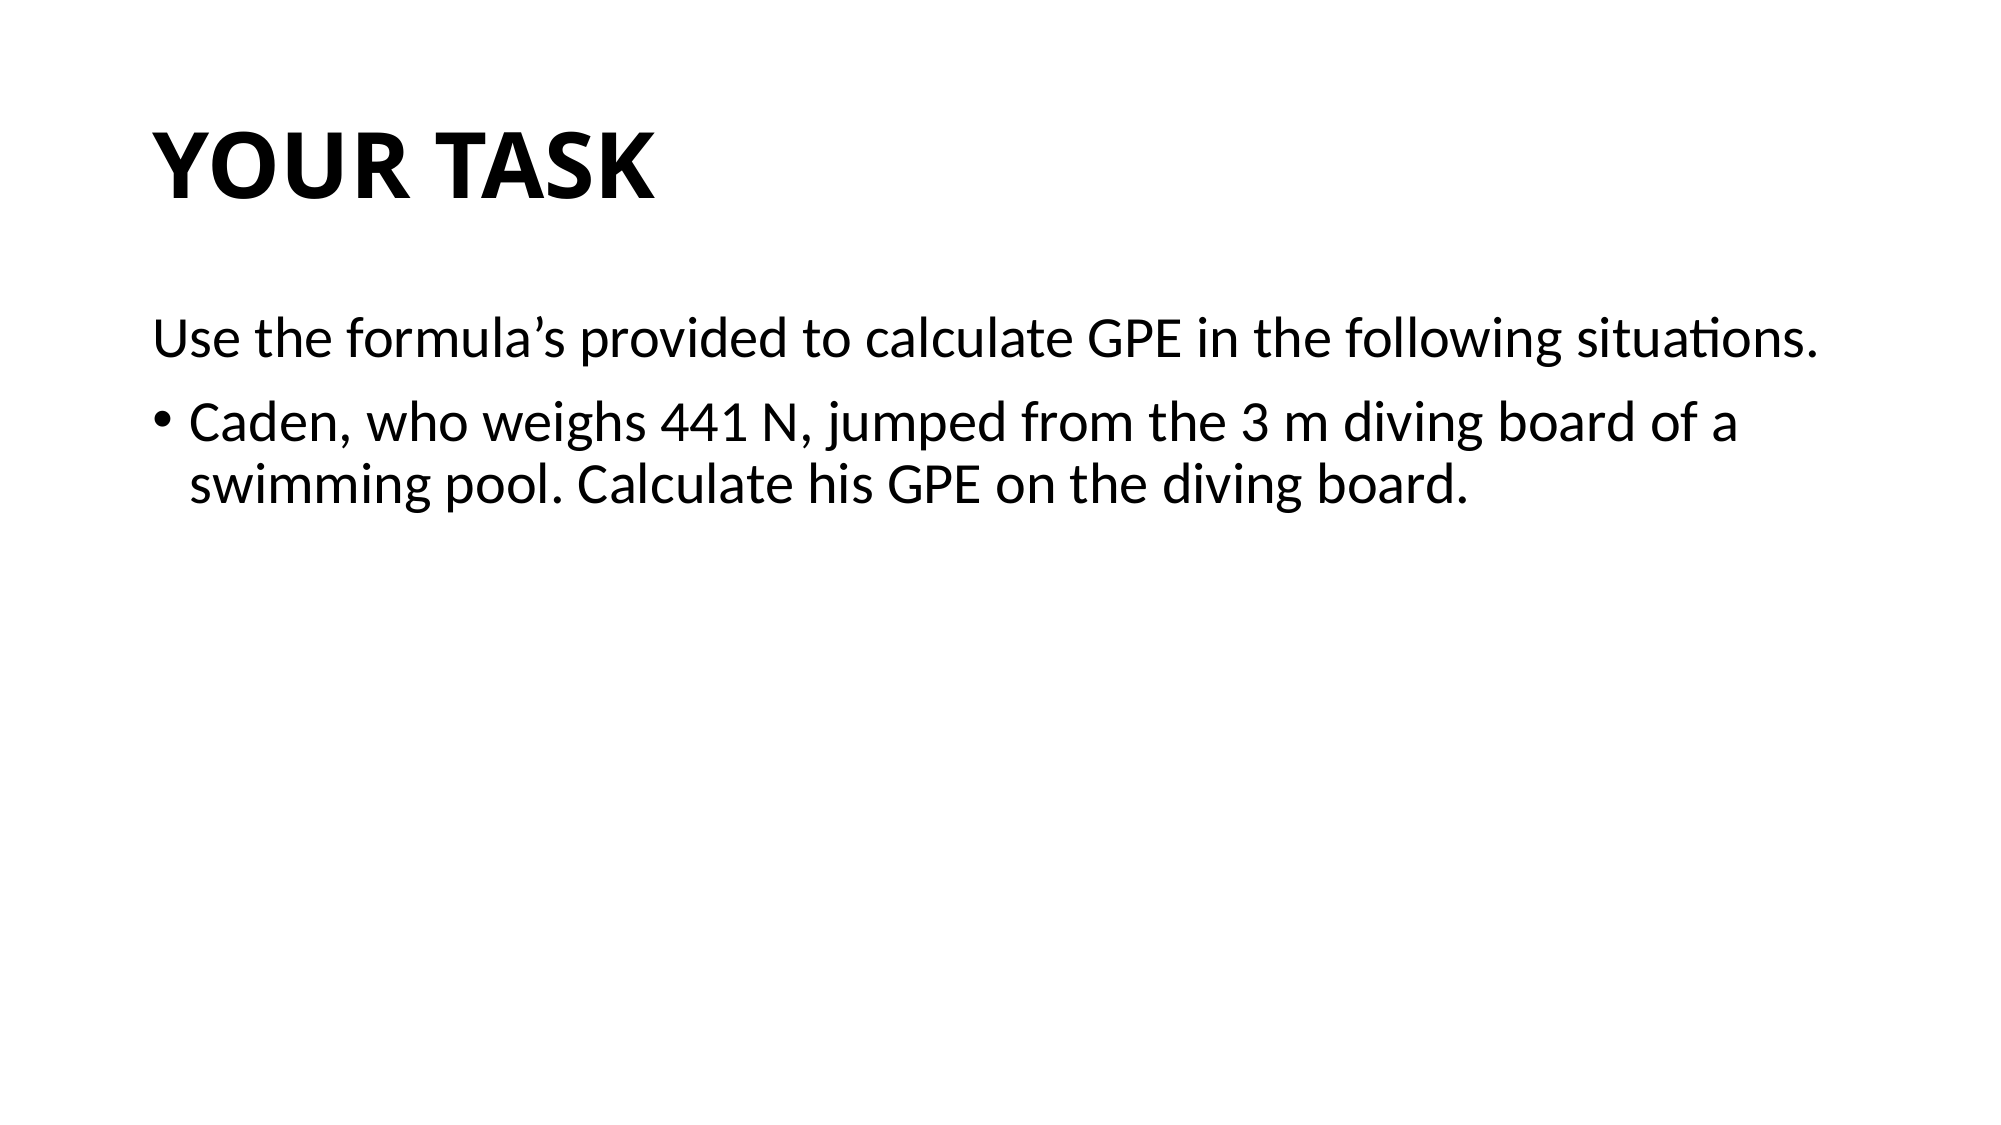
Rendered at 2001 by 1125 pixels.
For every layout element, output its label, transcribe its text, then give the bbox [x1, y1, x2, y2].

title YOUR TASK [137, 59, 1863, 278]
list Use the formula’s provided to calculate GPE in the following situations. Caden, who weighs 441 N, jumped from the 3 m diving board of a swimming pool. Calculate his GPE on the diving board. [137, 299, 1863, 1014]
